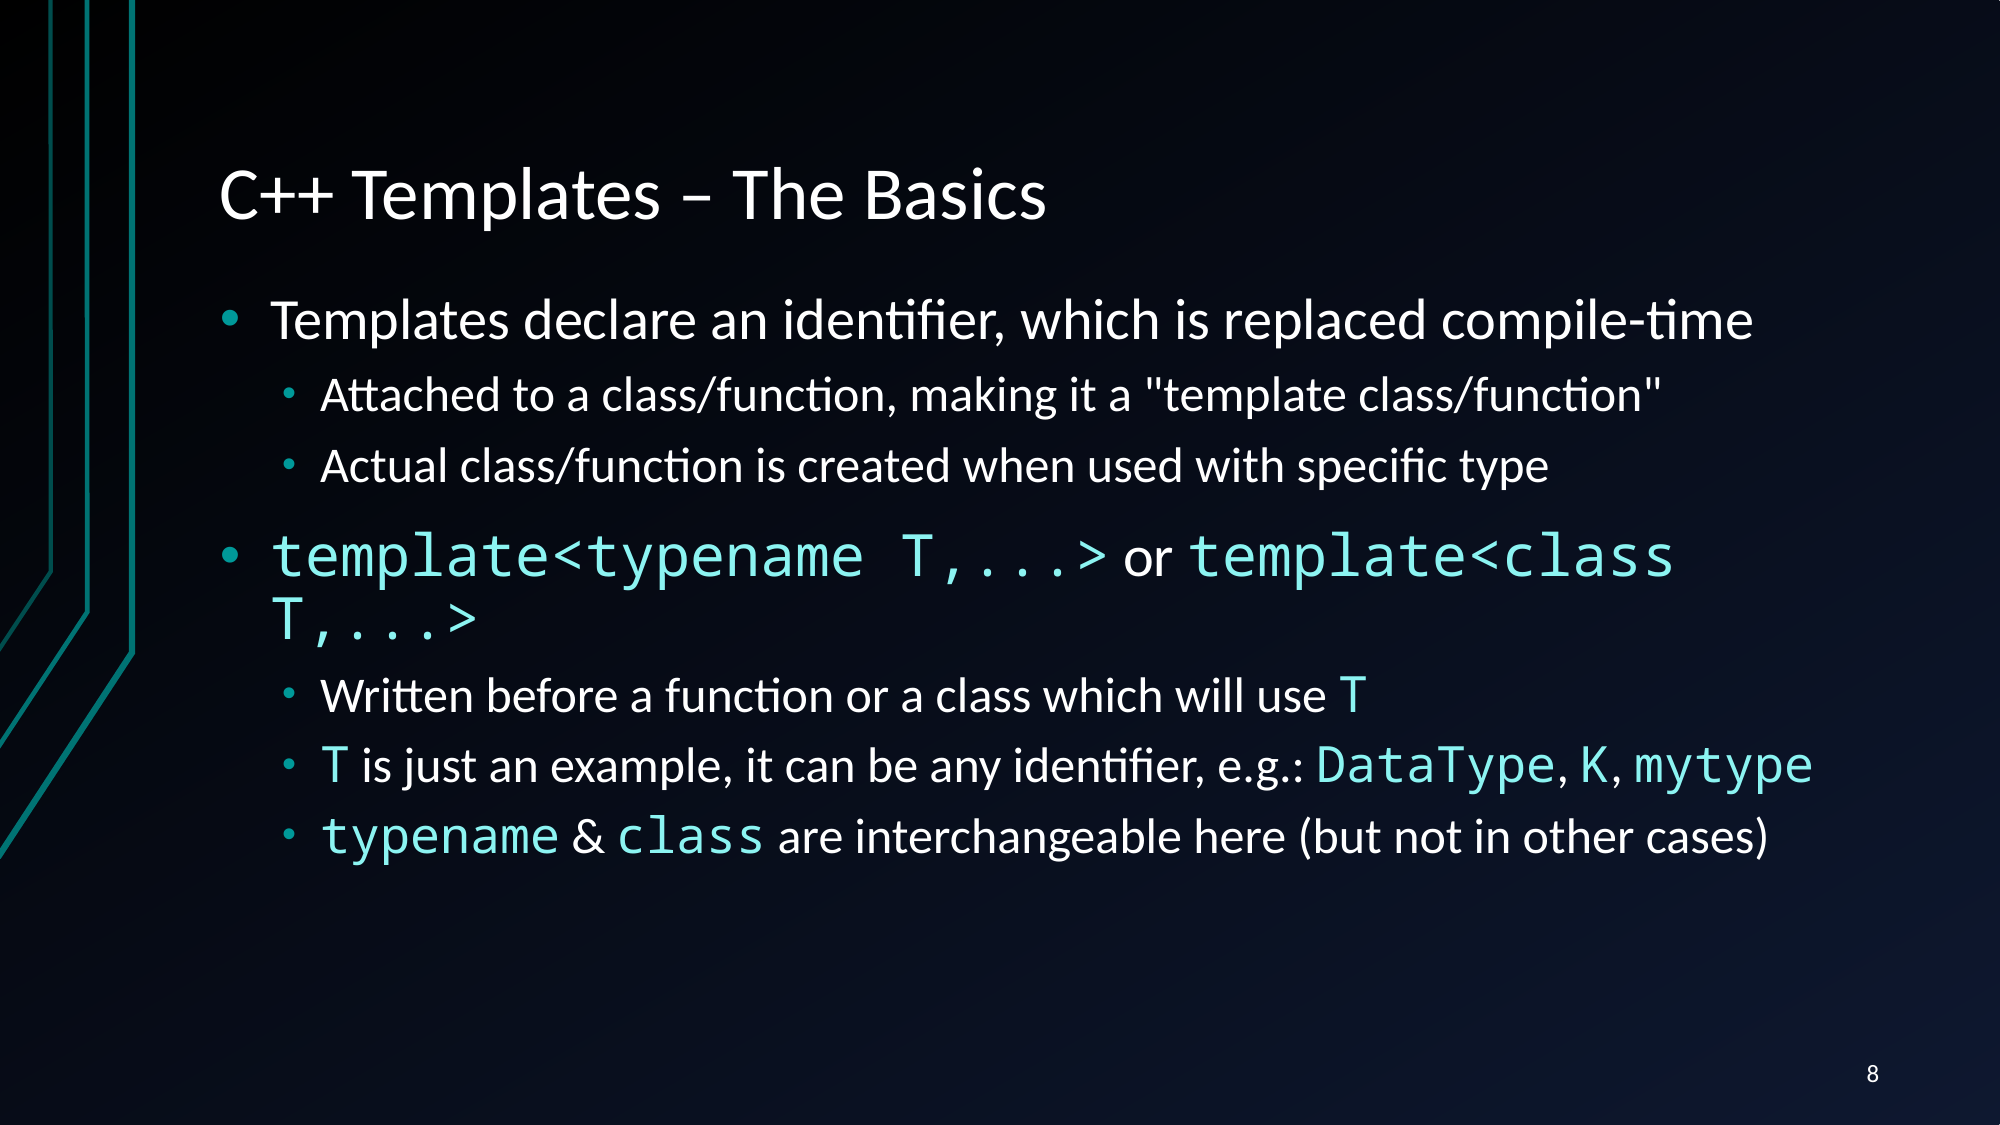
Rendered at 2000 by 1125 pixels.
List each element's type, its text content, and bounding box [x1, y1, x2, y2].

title C++ Templates – The Basics [199, 45, 1900, 246]
slide_number 8 [1732, 1042, 1900, 1103]
list Templates declare an identifier, which is replaced compile-time Attached to a class/function, making it a "template class/function" Actual class/function is created when used with specific type template<typename T,...> or template<class T,...> Written before a function or a class which will use T T is just an example, it can be any identifier, e.g.: DataType, K, mytype typename & class are interchangeable here (but not in other cases) [199, 279, 1900, 1012]
